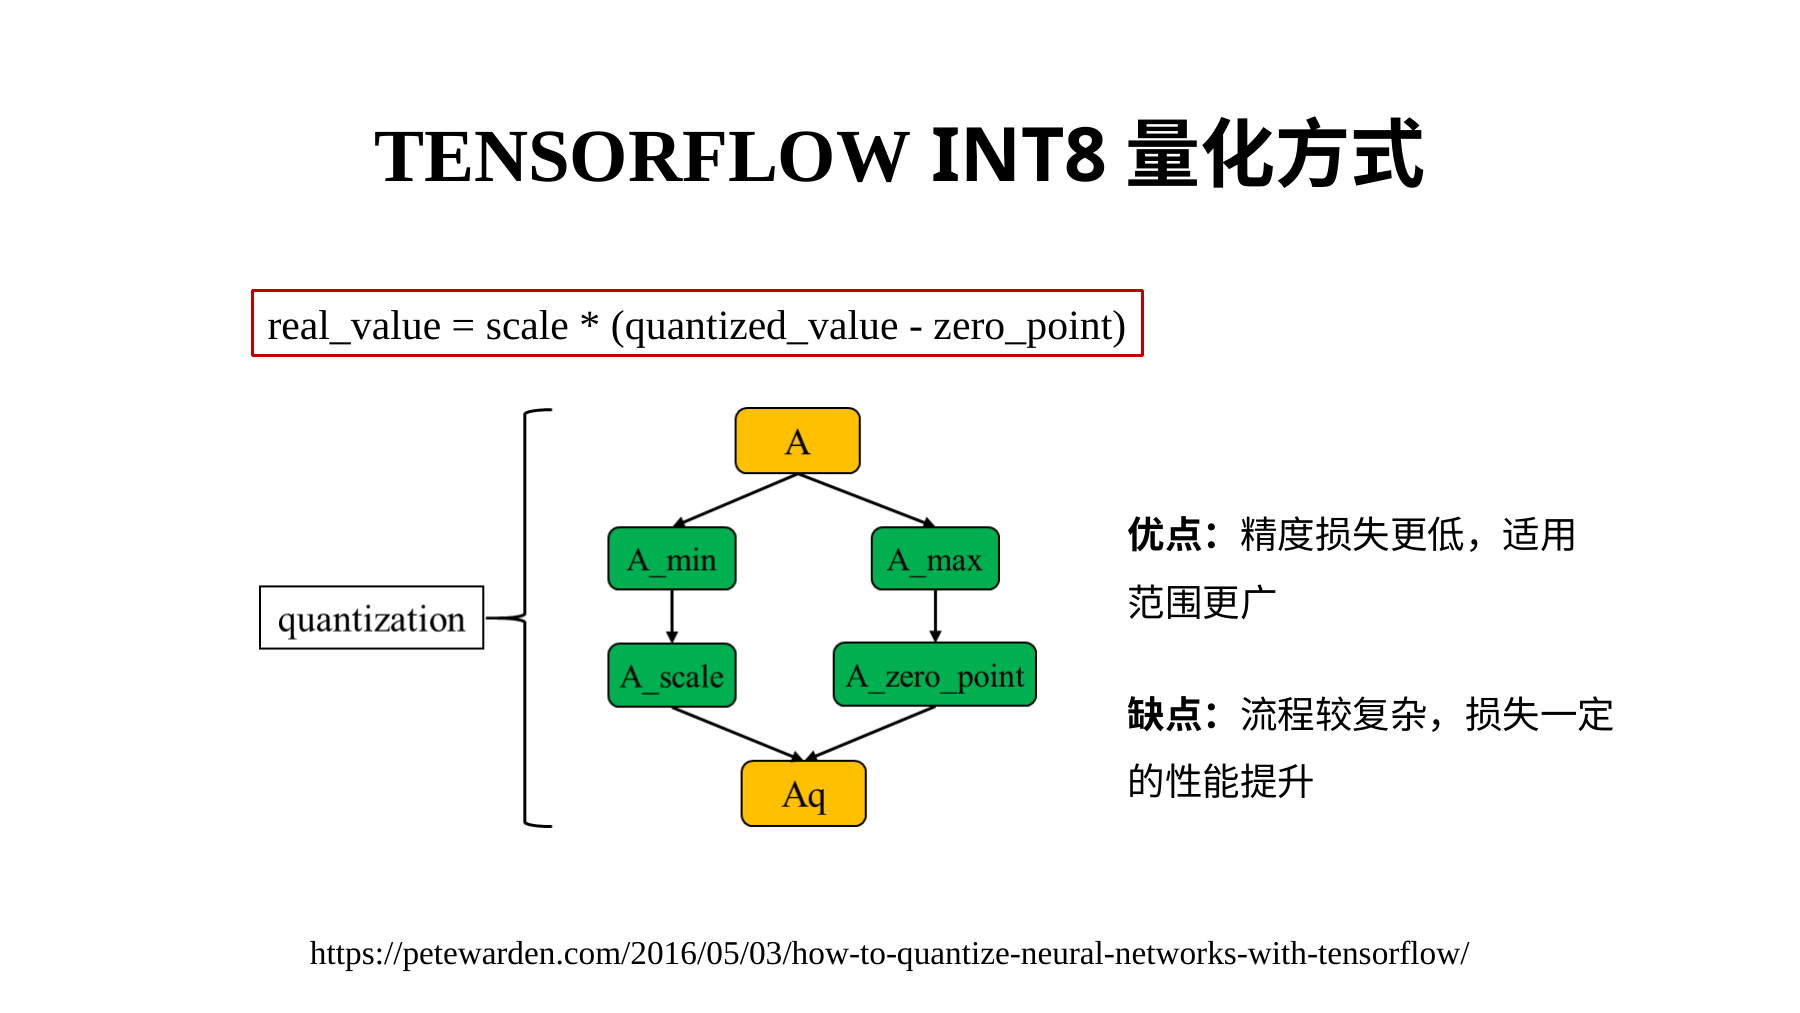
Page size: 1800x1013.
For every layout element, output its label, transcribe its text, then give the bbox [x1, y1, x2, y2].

title tensorflow INT8量化方式 [81, 108, 1719, 206]
text_box 优点：精度损失更低，适用范围更广 [1113, 481, 1607, 631]
picture [254, 405, 1045, 839]
text_box https://petewarden.com/2016/05/03/how-to-quantize-neural-networks-with-tensorflow/ [295, 923, 1533, 979]
text_box 缺点：流程较复杂，损失一定的性能提升 [1113, 660, 1657, 811]
text_box real_value = scale * (quantized_value - zero_point) [252, 290, 1143, 356]
